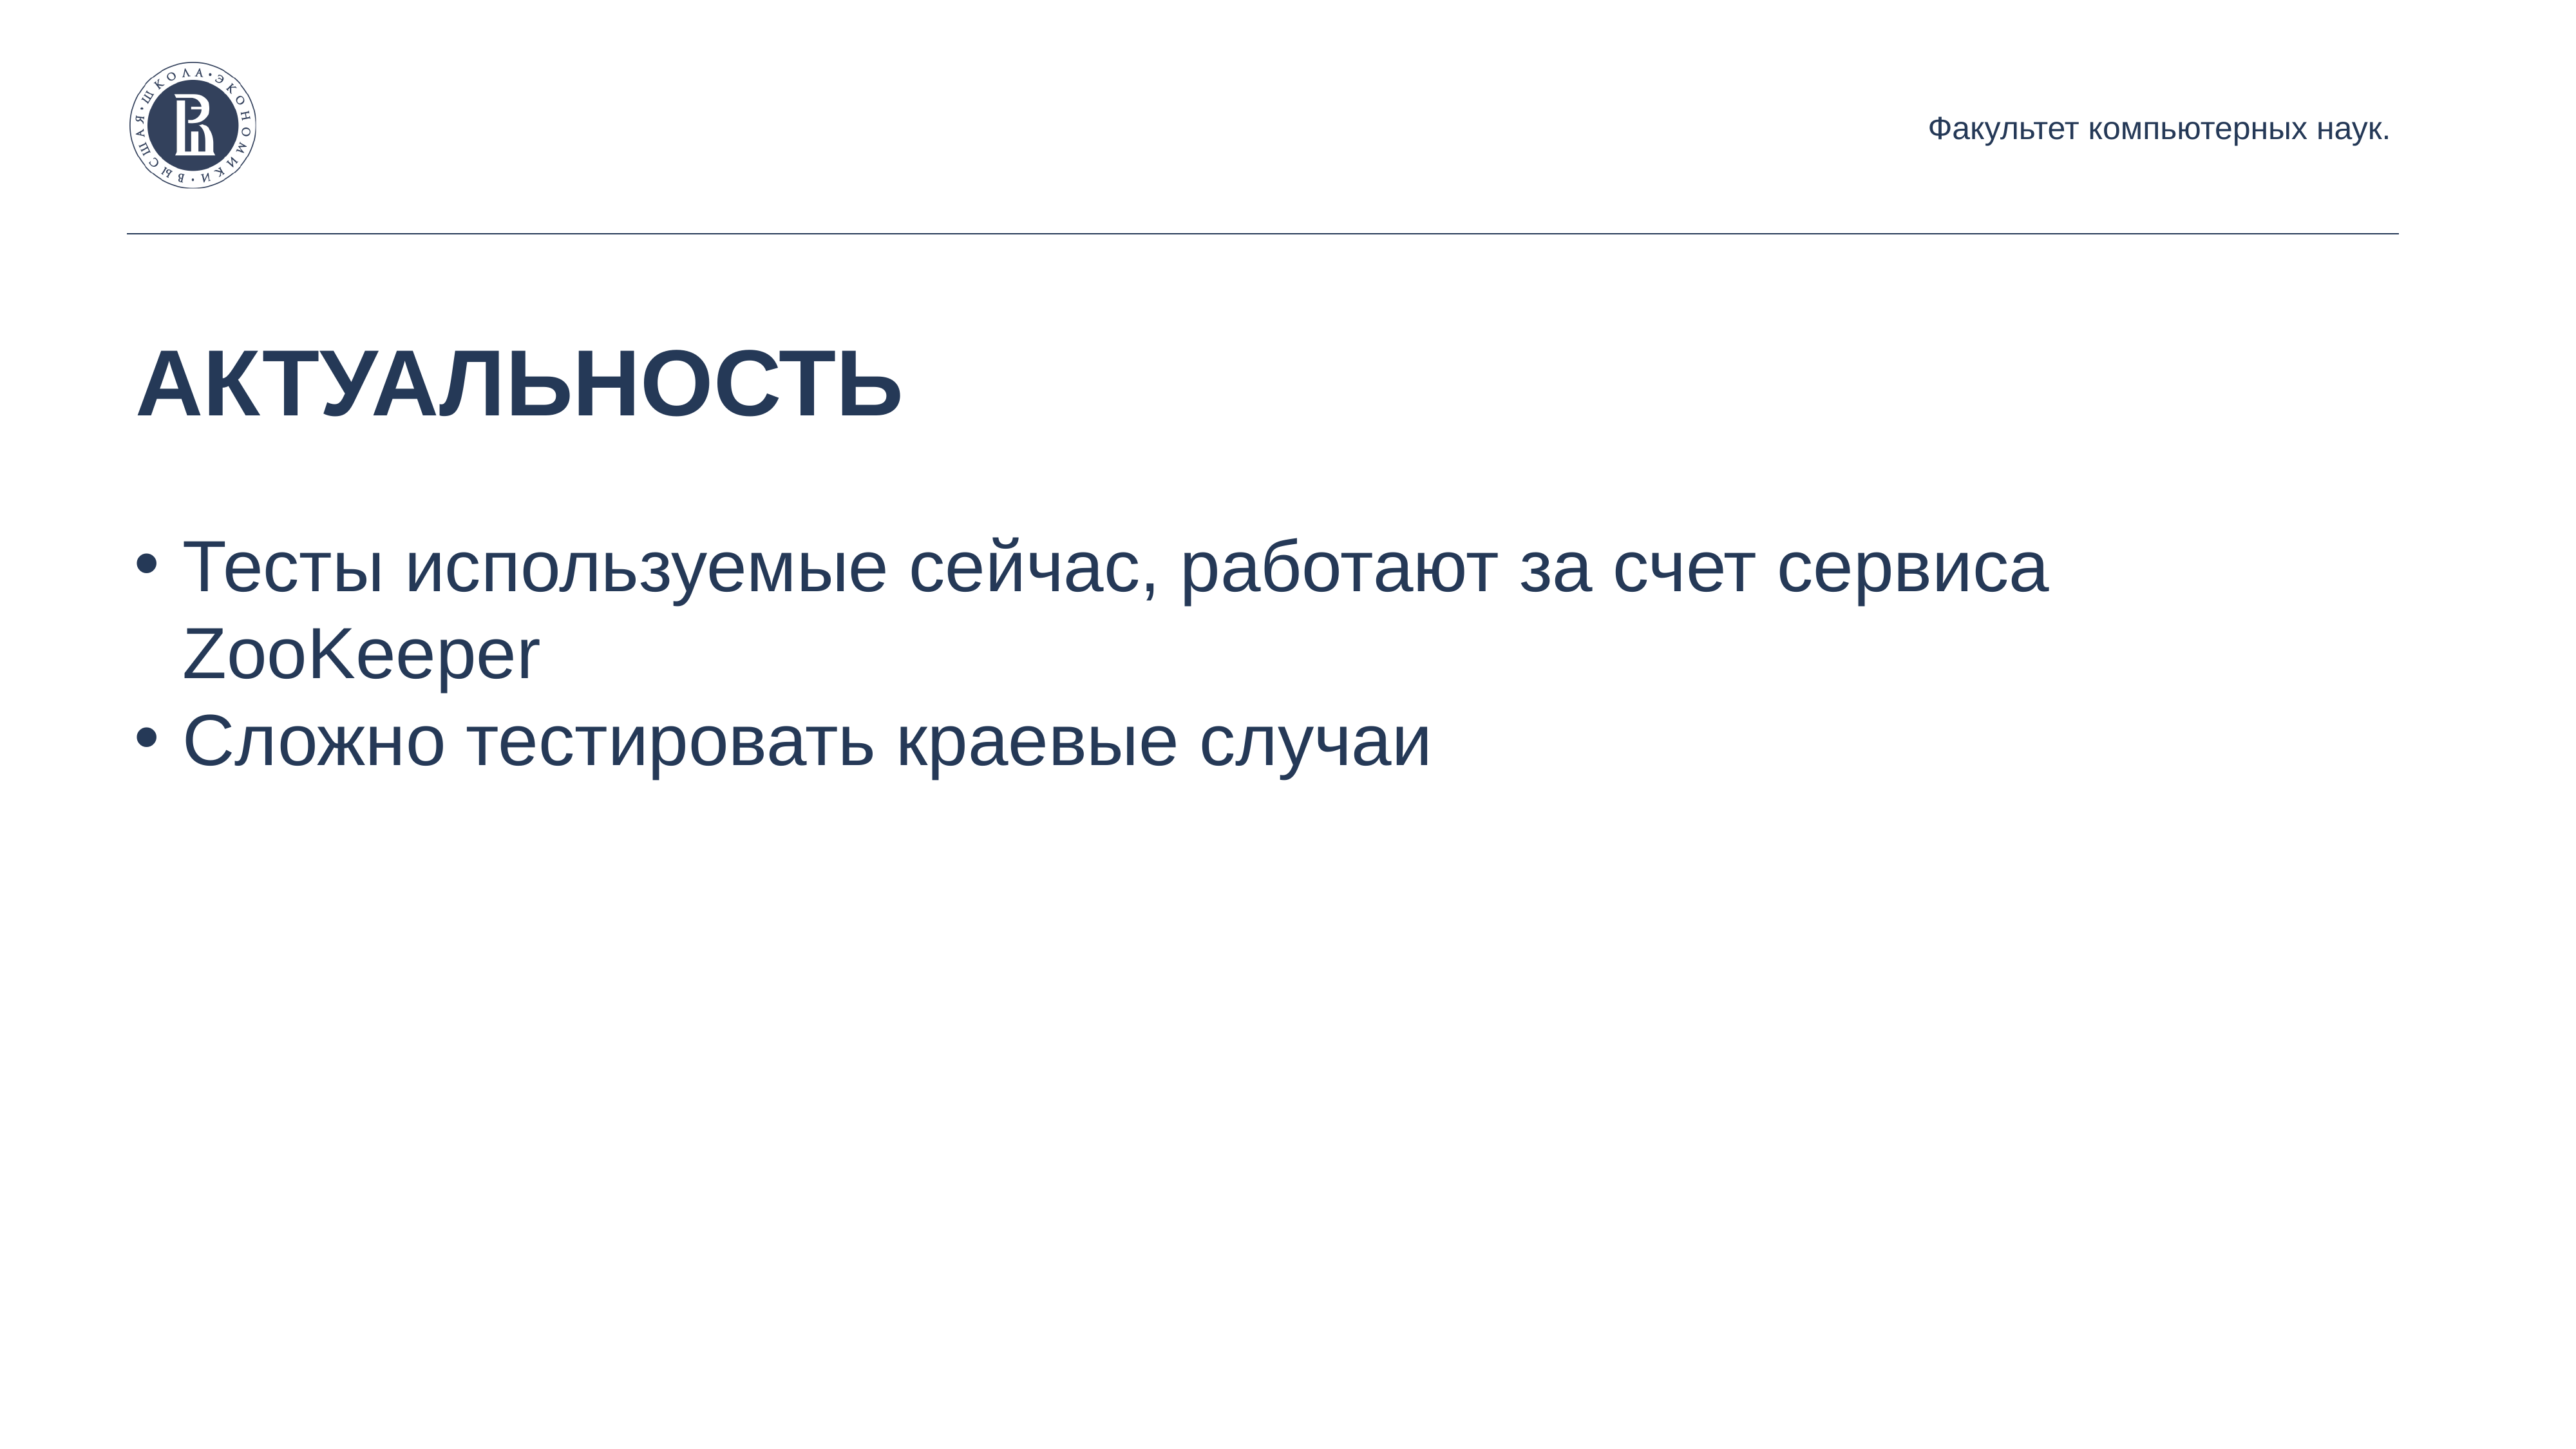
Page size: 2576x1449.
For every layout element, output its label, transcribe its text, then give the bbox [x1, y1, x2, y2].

text_box Факультет компьютерных наук. [1198, 100, 2399, 154]
text_box Актуальность [128, 314, 1826, 454]
picture [129, 62, 256, 189]
text_box Тесты используемые сейчас, работают за счет сервиса ZooKeeper Сложно тестировать краевые случаи [126, 511, 2399, 1323]
